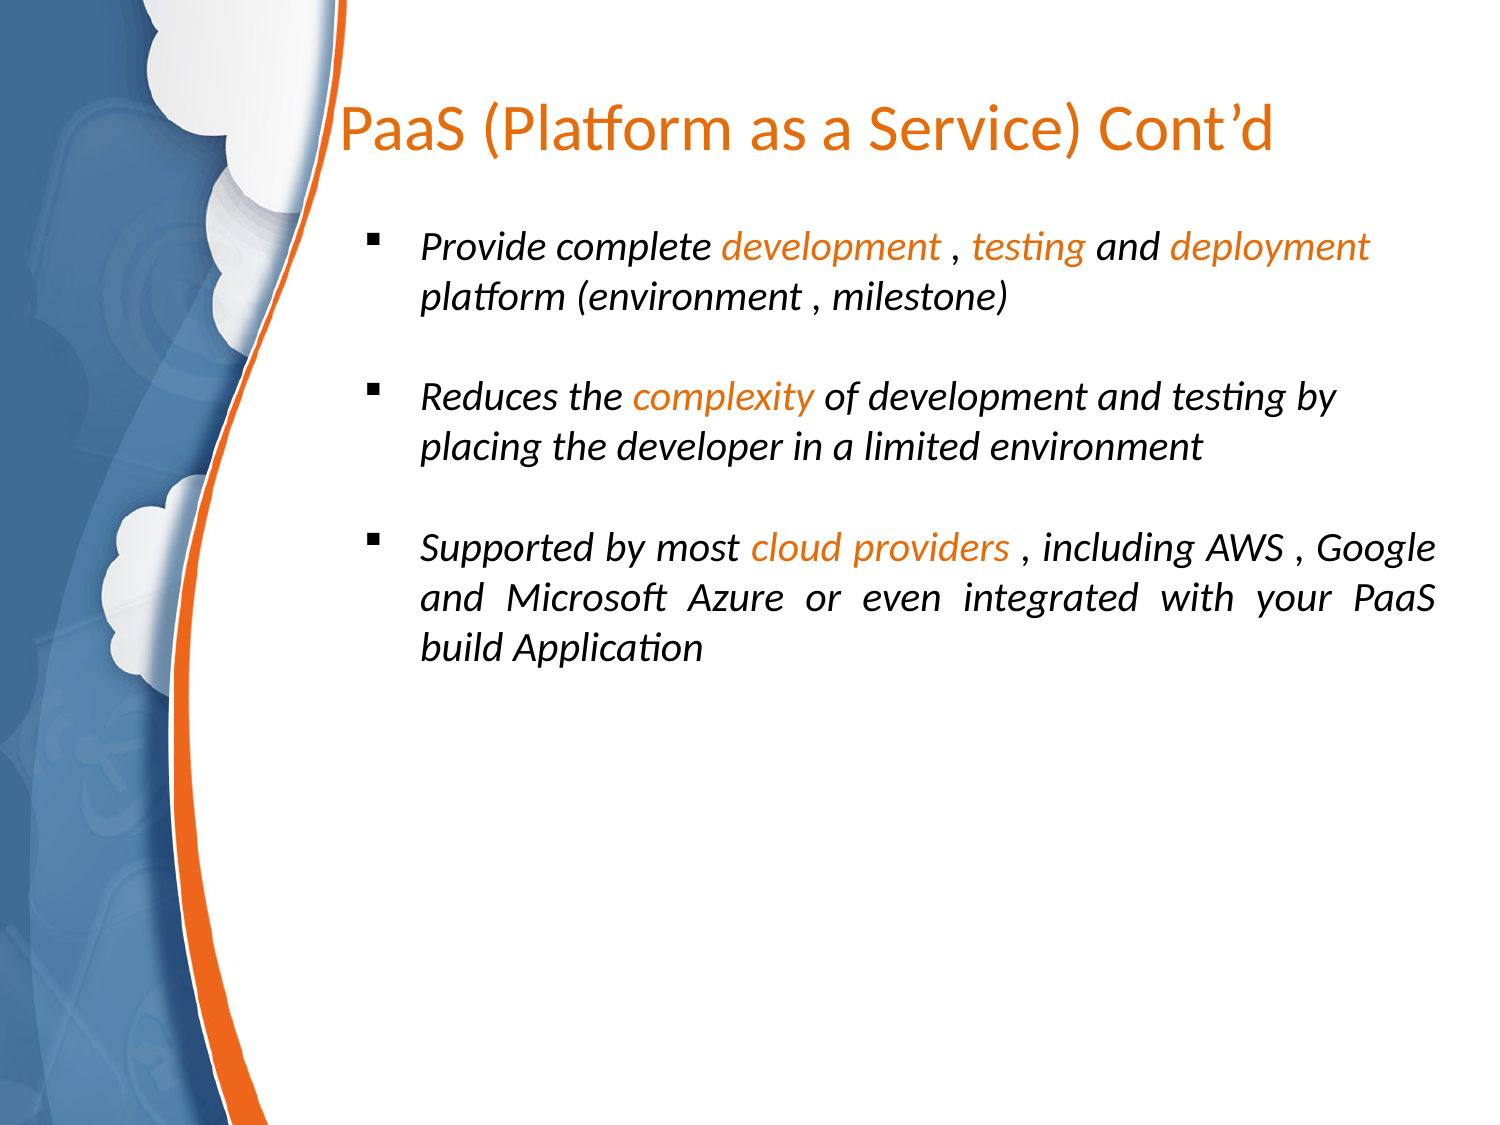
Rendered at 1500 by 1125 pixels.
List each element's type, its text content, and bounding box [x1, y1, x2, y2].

title PaaS (Platform as a Service) Cont’d [324, 61, 1402, 187]
text_box Provide complete development , testing and deployment platform (environment , milestone) Reduces the complexity of development and testing by placing the developer in a limited environment Supported by most cloud providers , including AWS , Google and Microsoft Azure or even integrated with your PaaS build Application [349, 211, 1452, 777]
picture [0, 0, 1500, 1125]
